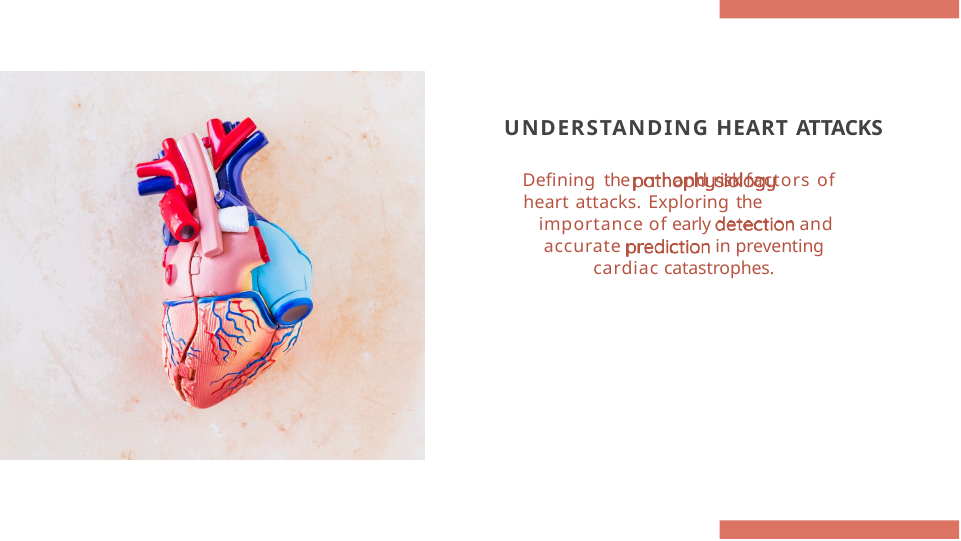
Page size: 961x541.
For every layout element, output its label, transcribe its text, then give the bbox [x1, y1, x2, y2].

picture [632, 171, 776, 191]
text_box cardiac catastrophes. [591, 253, 781, 278]
text_box accurate [541, 231, 620, 256]
text_box Deﬁning the and risk factors of heart attacks. Exploring the [520, 166, 851, 212]
text_box and in preventing [713, 210, 835, 256]
picture [0, 71, 426, 461]
text_box importance of early [536, 210, 712, 234]
title UNDERSTANDING HEART ATTACKS [430, 101, 916, 206]
picture [625, 215, 795, 257]
